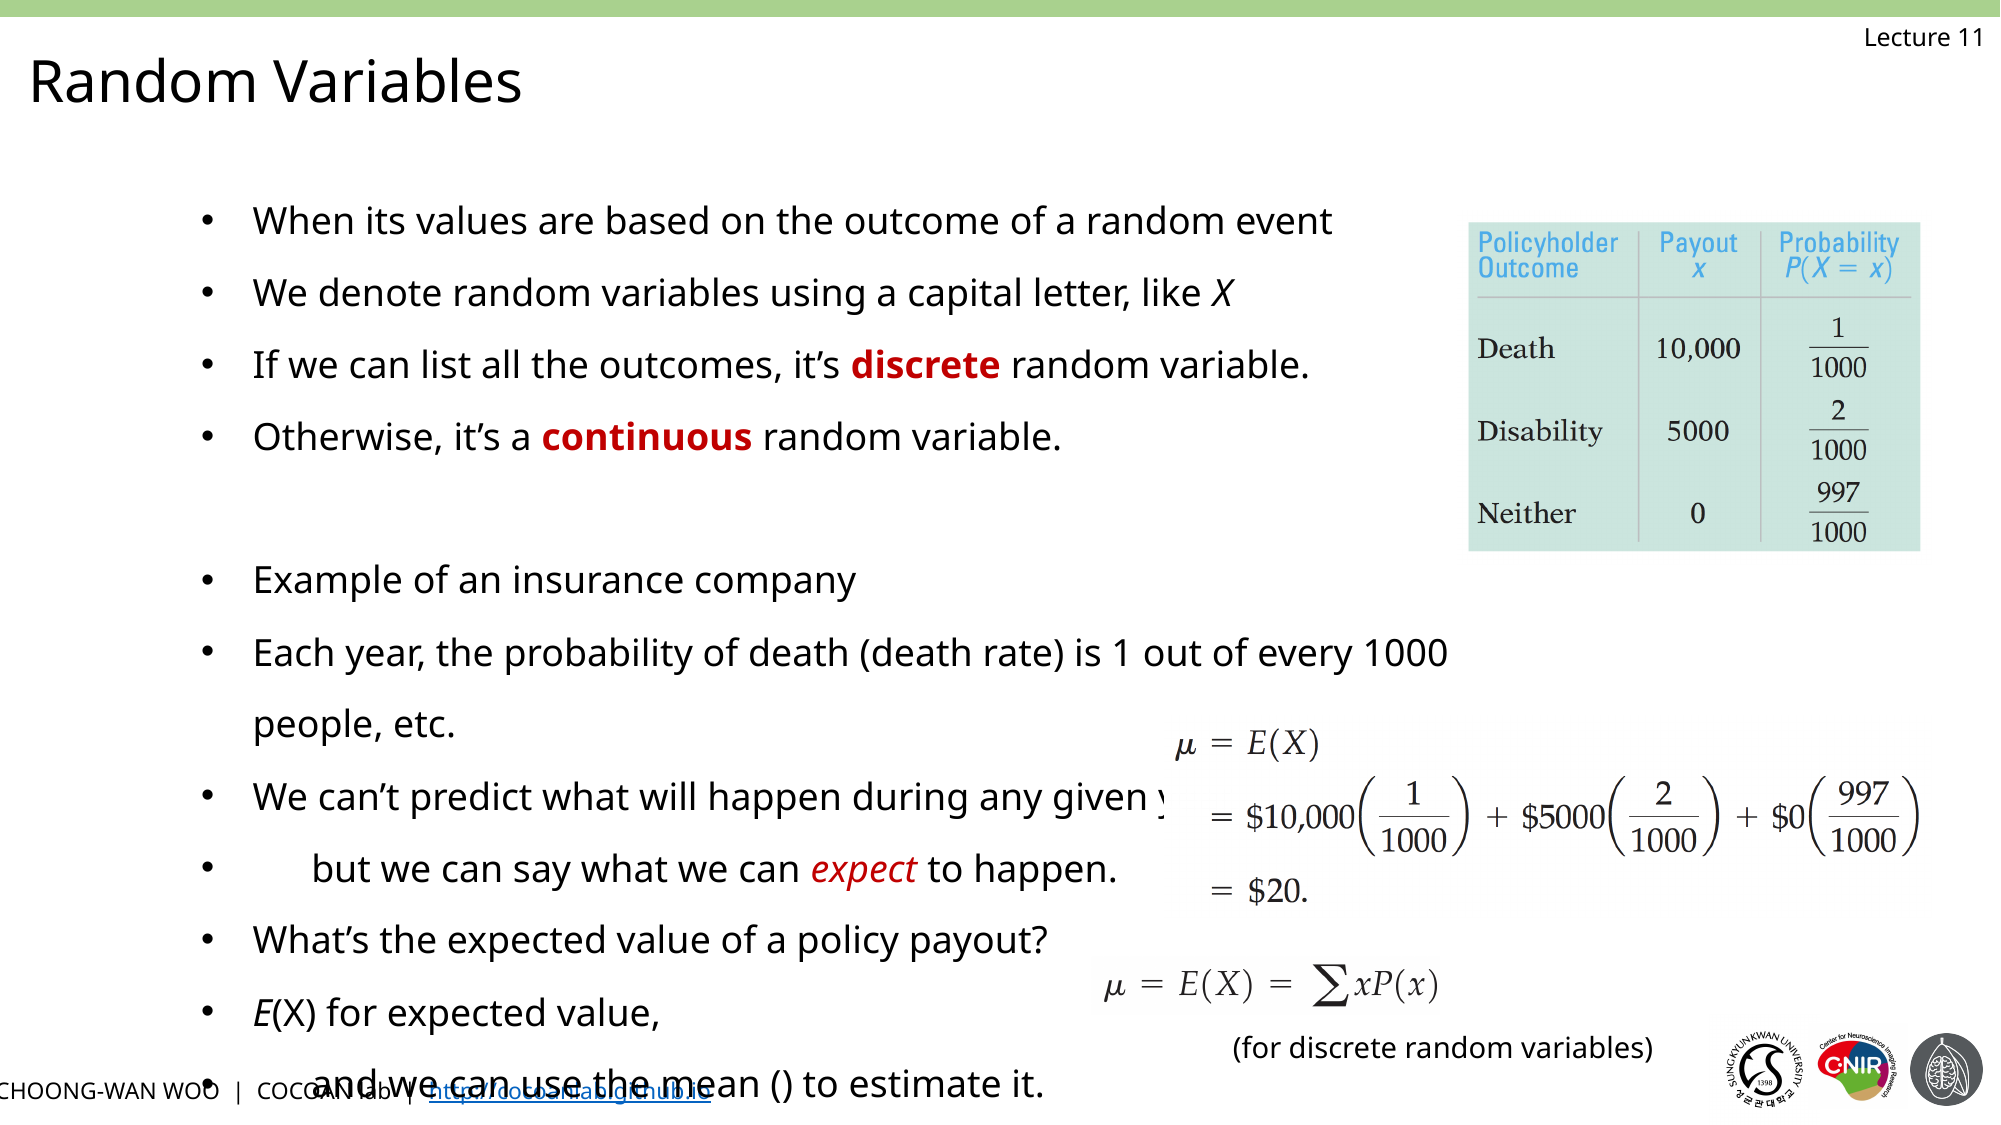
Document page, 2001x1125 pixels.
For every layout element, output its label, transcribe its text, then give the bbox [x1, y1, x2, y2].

text_box Random Variables [13, 36, 539, 122]
picture [1164, 715, 1932, 918]
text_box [1091, 956, 1648, 1074]
text_box [0, 0, 2000, 18]
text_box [1709, 1014, 1983, 1125]
picture [1457, 210, 1932, 565]
text_box CHOONG-WAN WOO | COCOAN lab | http://cocoanlab.github.io [0, 1069, 727, 1116]
text_box Lecture 11 [1623, 13, 2000, 59]
